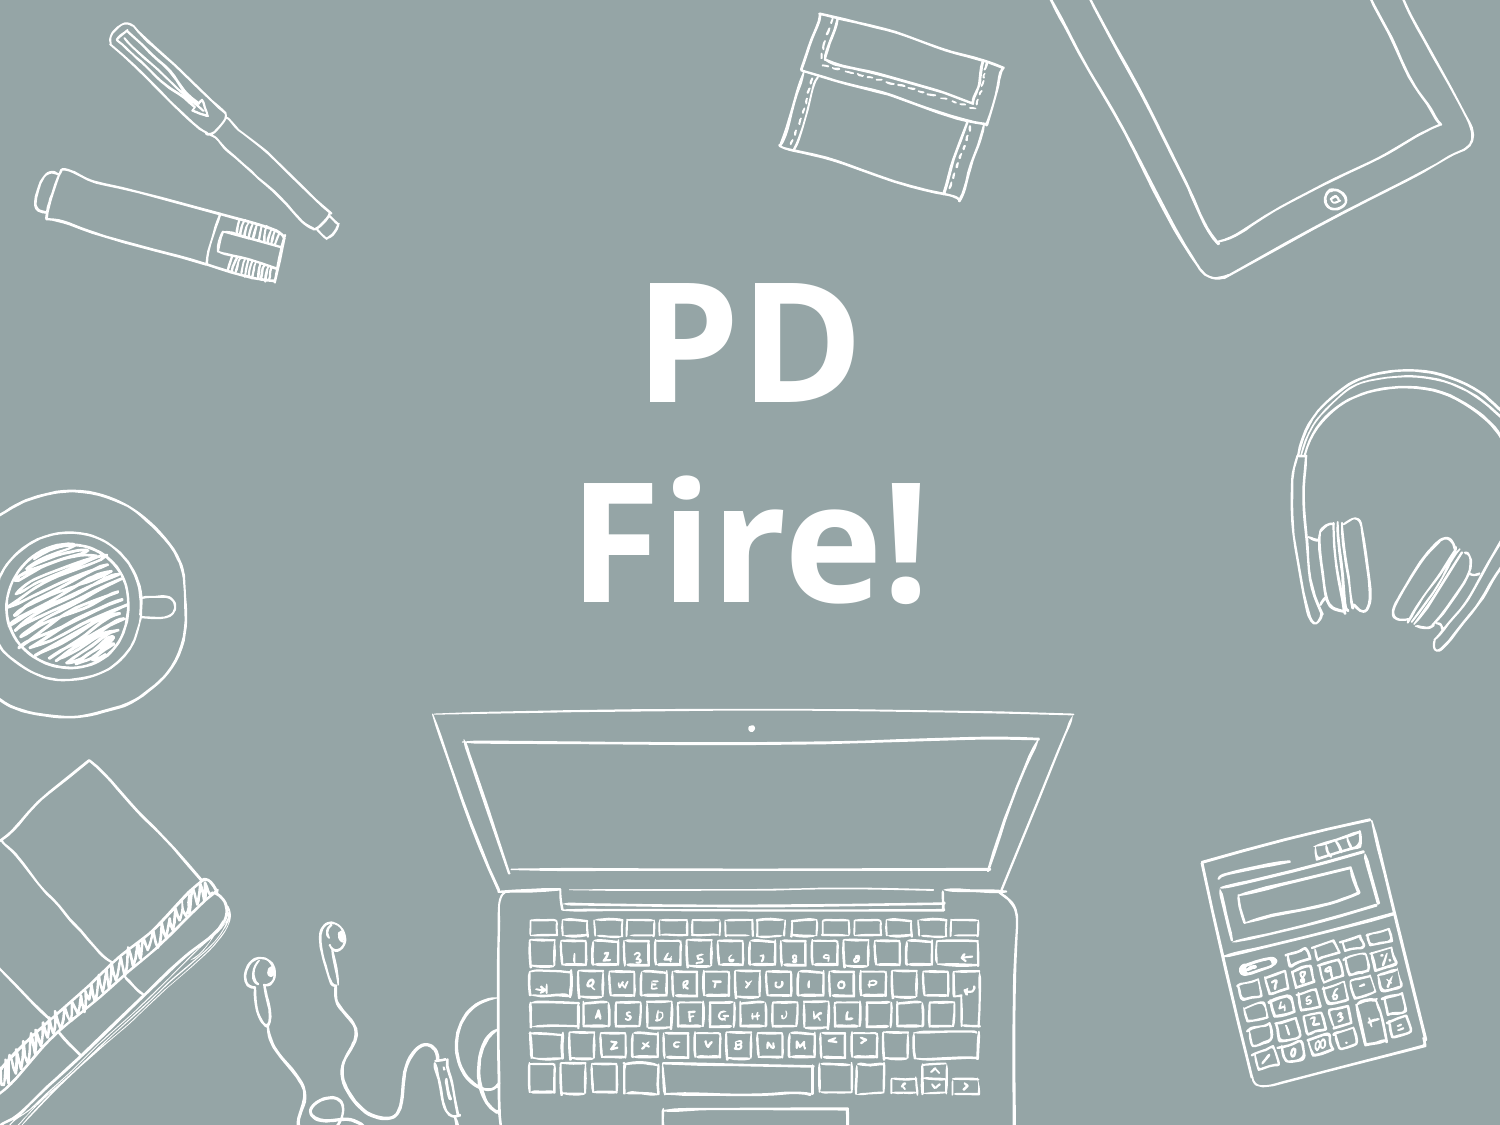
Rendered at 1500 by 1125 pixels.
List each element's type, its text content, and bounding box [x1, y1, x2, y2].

title PD Fire! [255, 287, 1245, 651]
